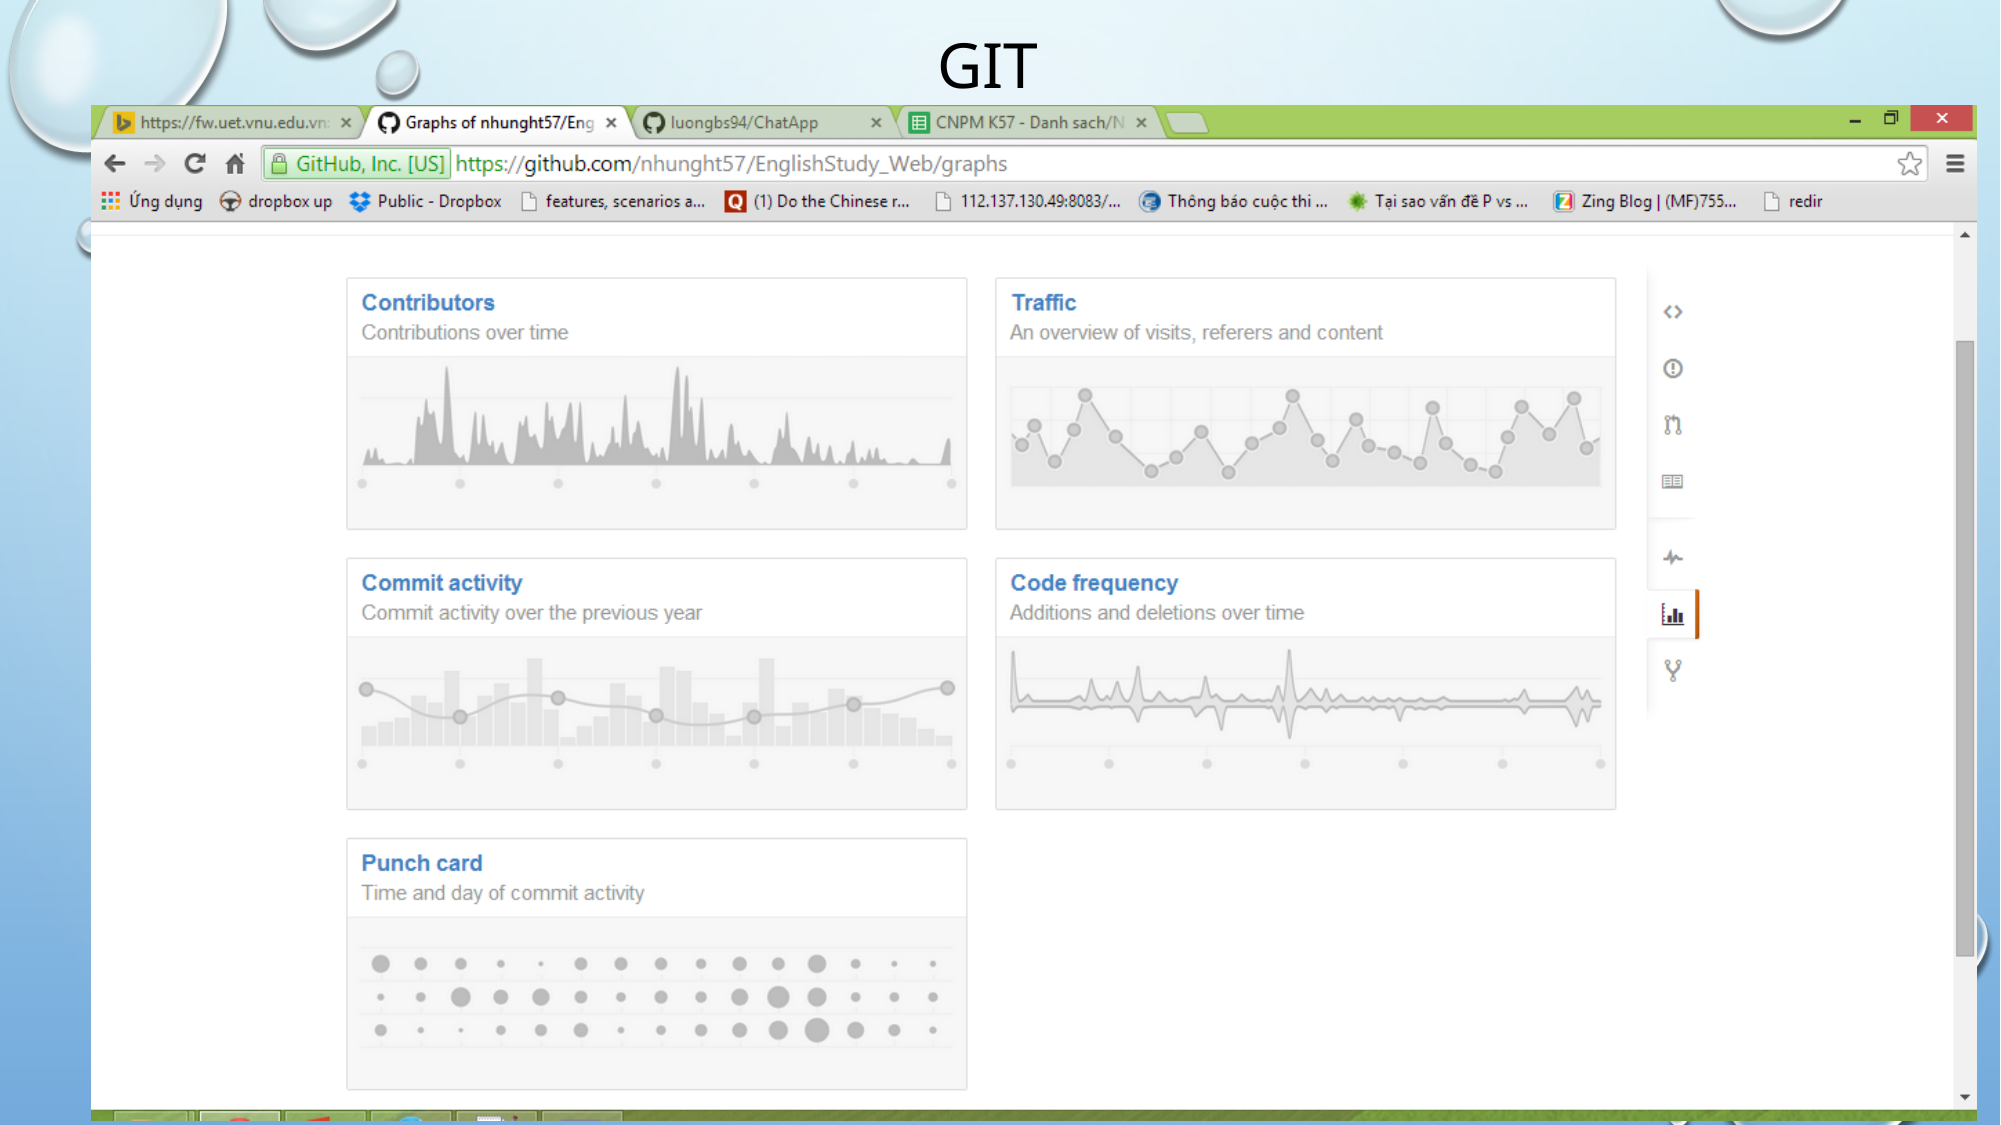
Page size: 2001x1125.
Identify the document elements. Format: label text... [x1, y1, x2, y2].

picture [0, 0, 2000, 1125]
title git [137, 27, 1838, 103]
